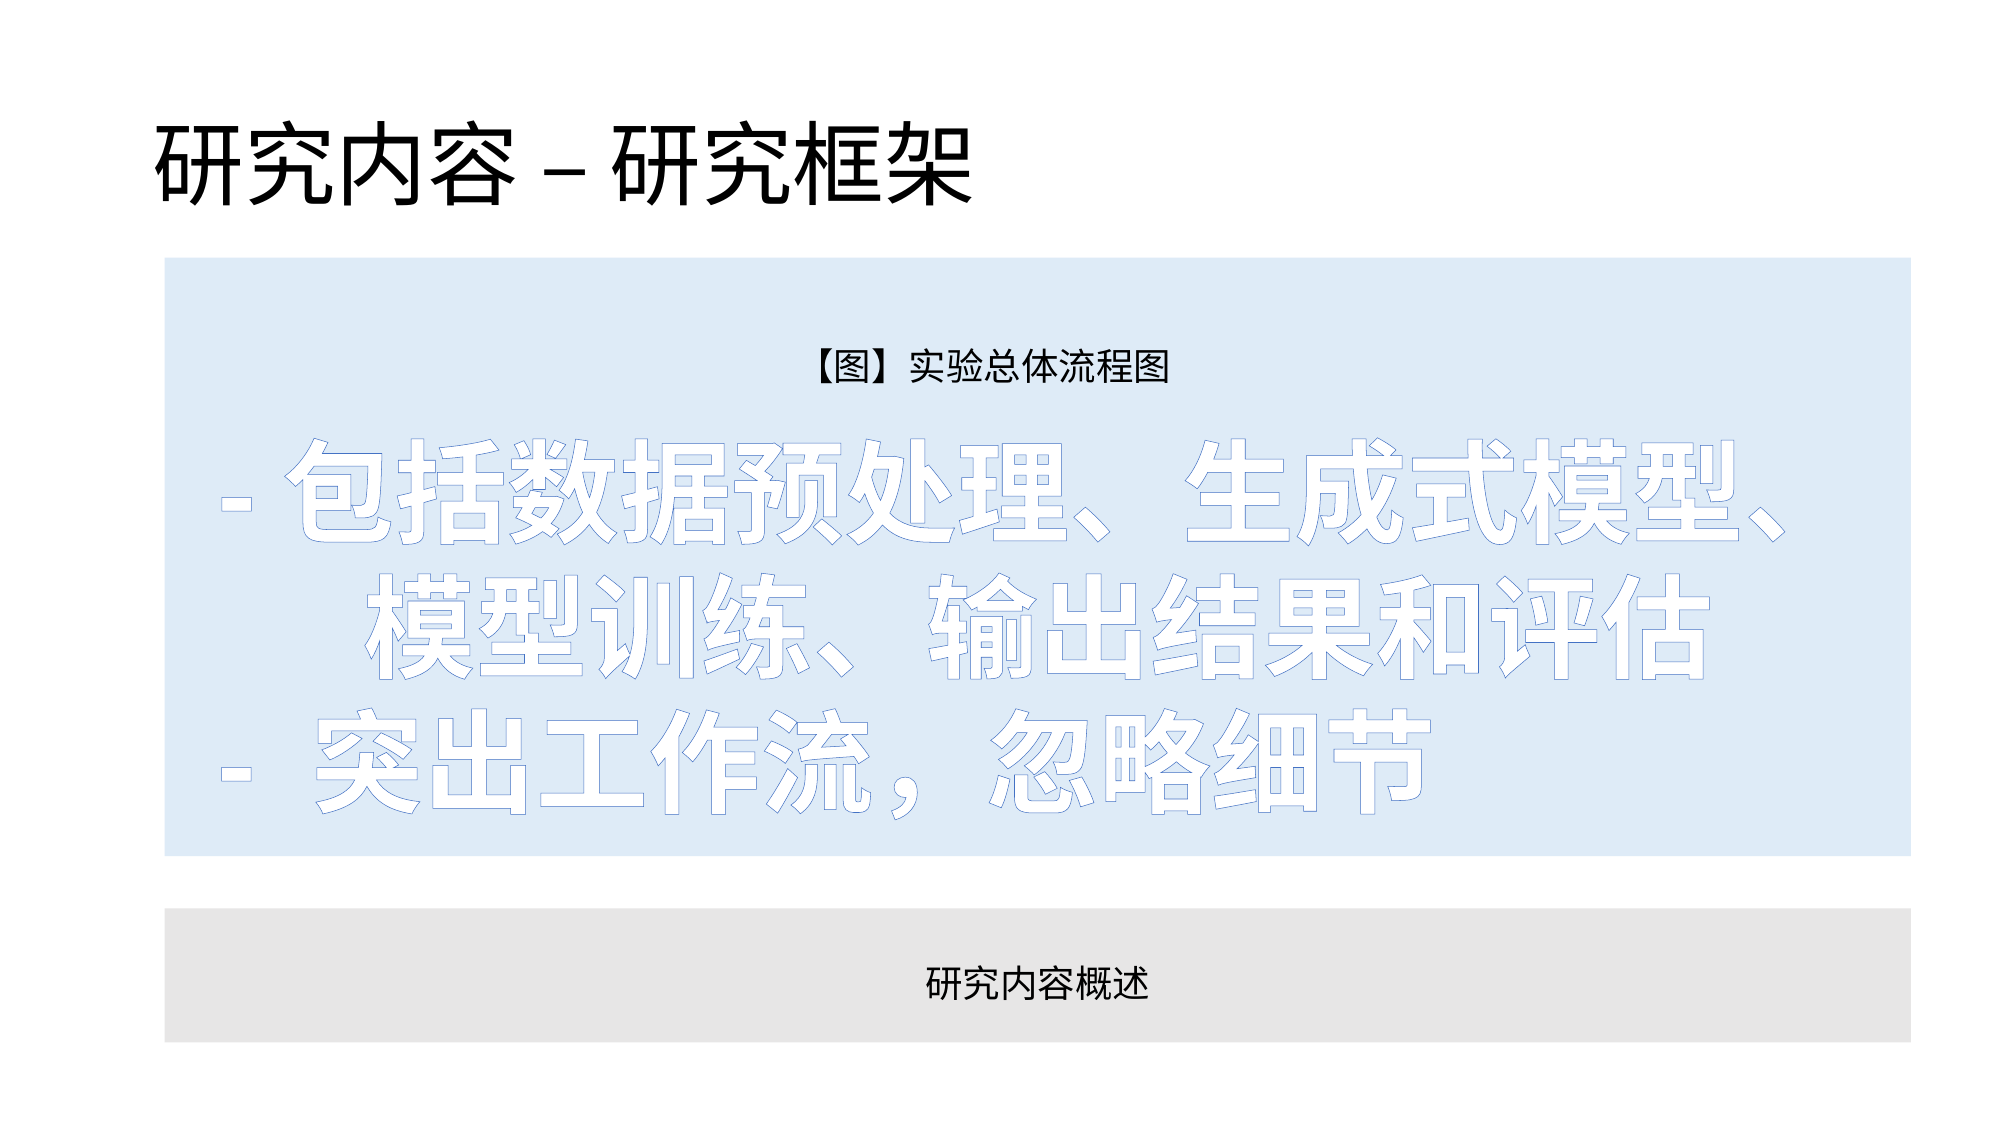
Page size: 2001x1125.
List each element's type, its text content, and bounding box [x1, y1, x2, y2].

text_box -包括数据预处理、生成式模型、 模型训练、输出结果和评估 - 突出工作流，忽略细节 [203, 414, 1872, 835]
text_box [163, 257, 1912, 857]
text_box 研究内容概述 [835, 952, 1240, 1012]
text_box [163, 907, 1912, 1043]
title 研究内容 – 研究框架 [137, 59, 1863, 278]
text_box 【图】实验总体流程图 [732, 335, 1236, 396]
